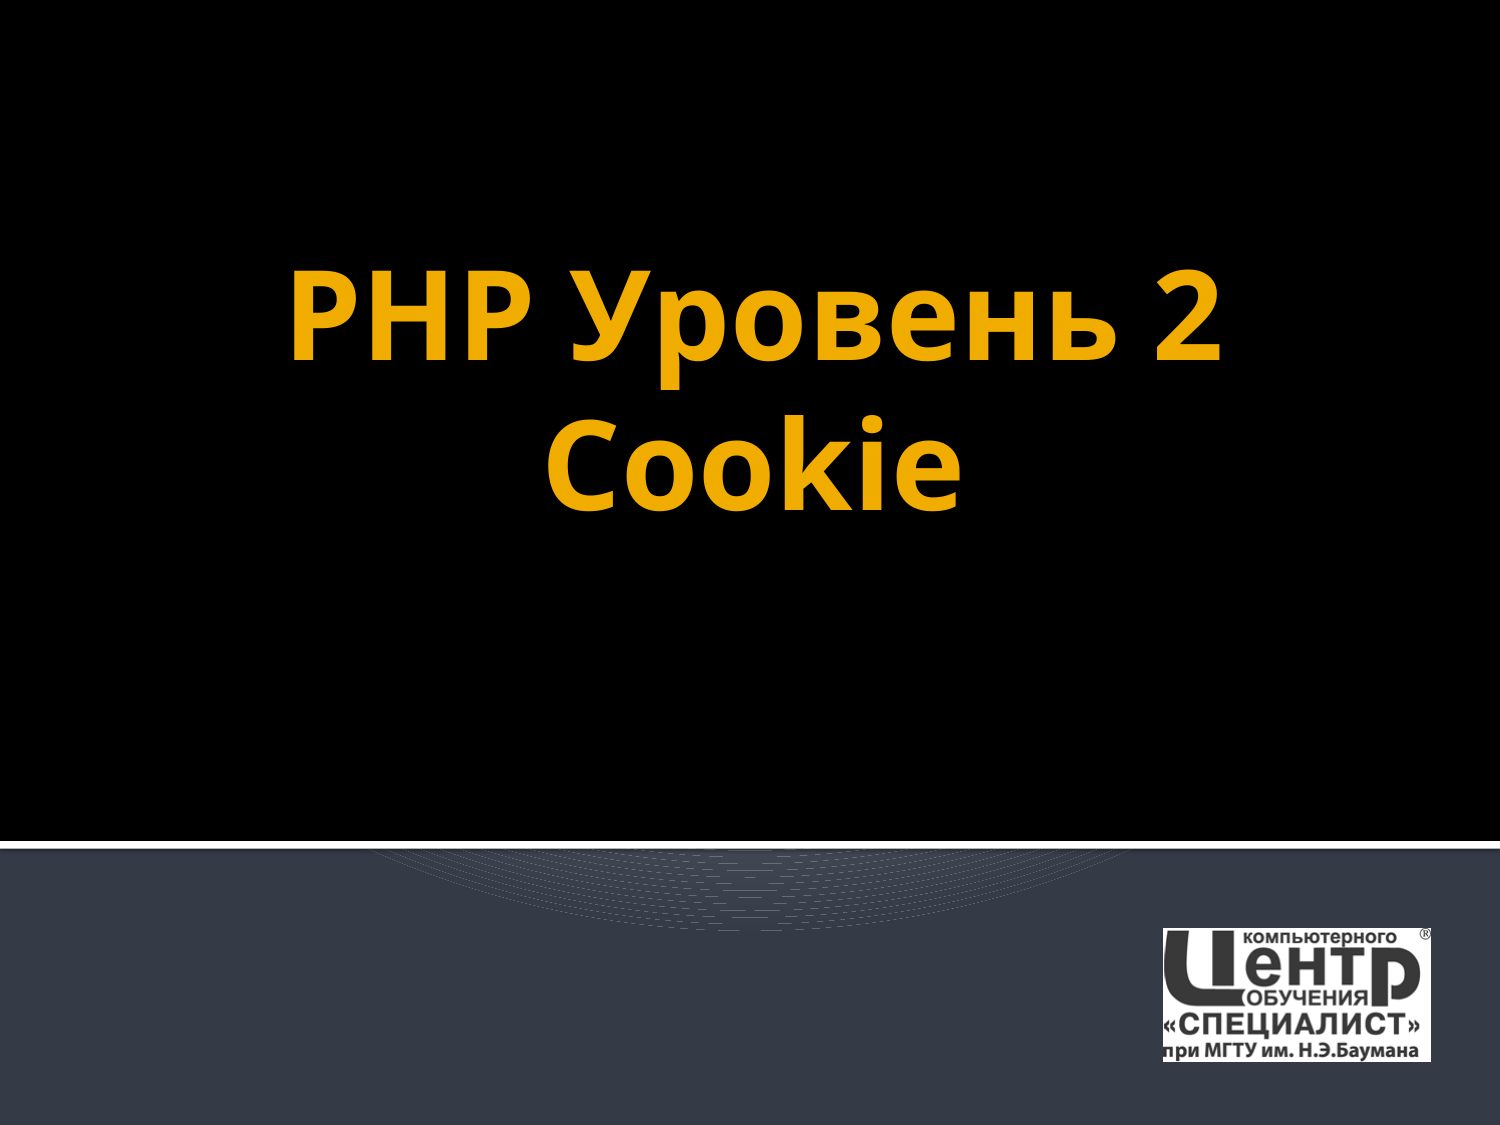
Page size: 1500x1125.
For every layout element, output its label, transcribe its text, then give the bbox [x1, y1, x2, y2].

title PHP Уровень 2 Cookie [0, 235, 1500, 681]
picture [1163, 928, 1431, 1062]
